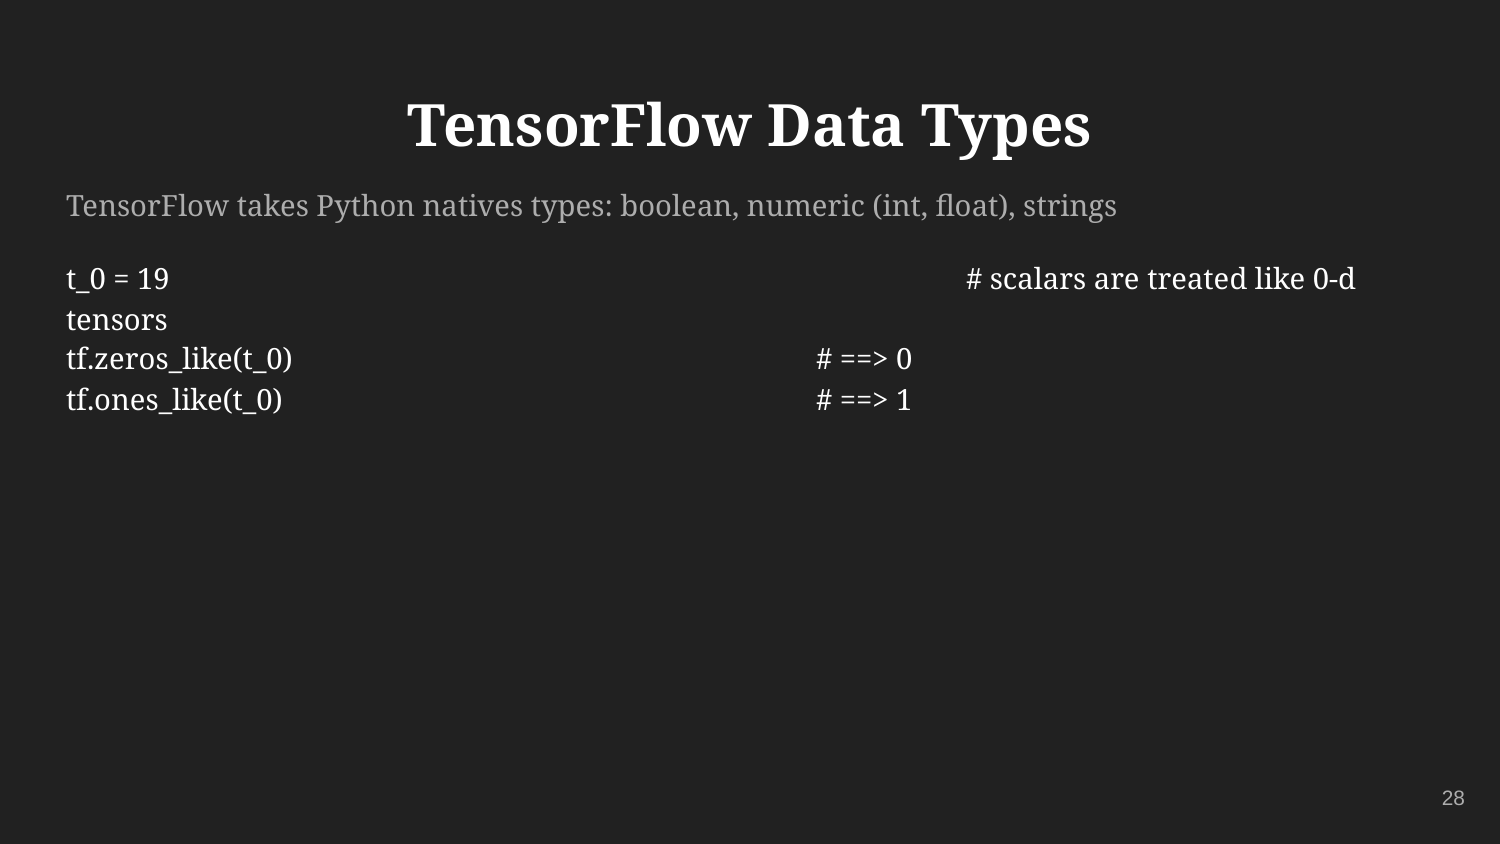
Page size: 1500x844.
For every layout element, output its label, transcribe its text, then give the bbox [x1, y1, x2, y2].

list TensorFlow takes Python natives types: boolean, numeric (int, float), strings t_0 = 19 # scalars are treated like 0-d tensors tf.zeros_like(t_0) # ==> 0 tf.ones_like(t_0) # ==> 1 [51, 167, 1449, 812]
title TensorFlow Data Types [51, 72, 1449, 167]
slide_number ‹#› [1389, 764, 1480, 830]
